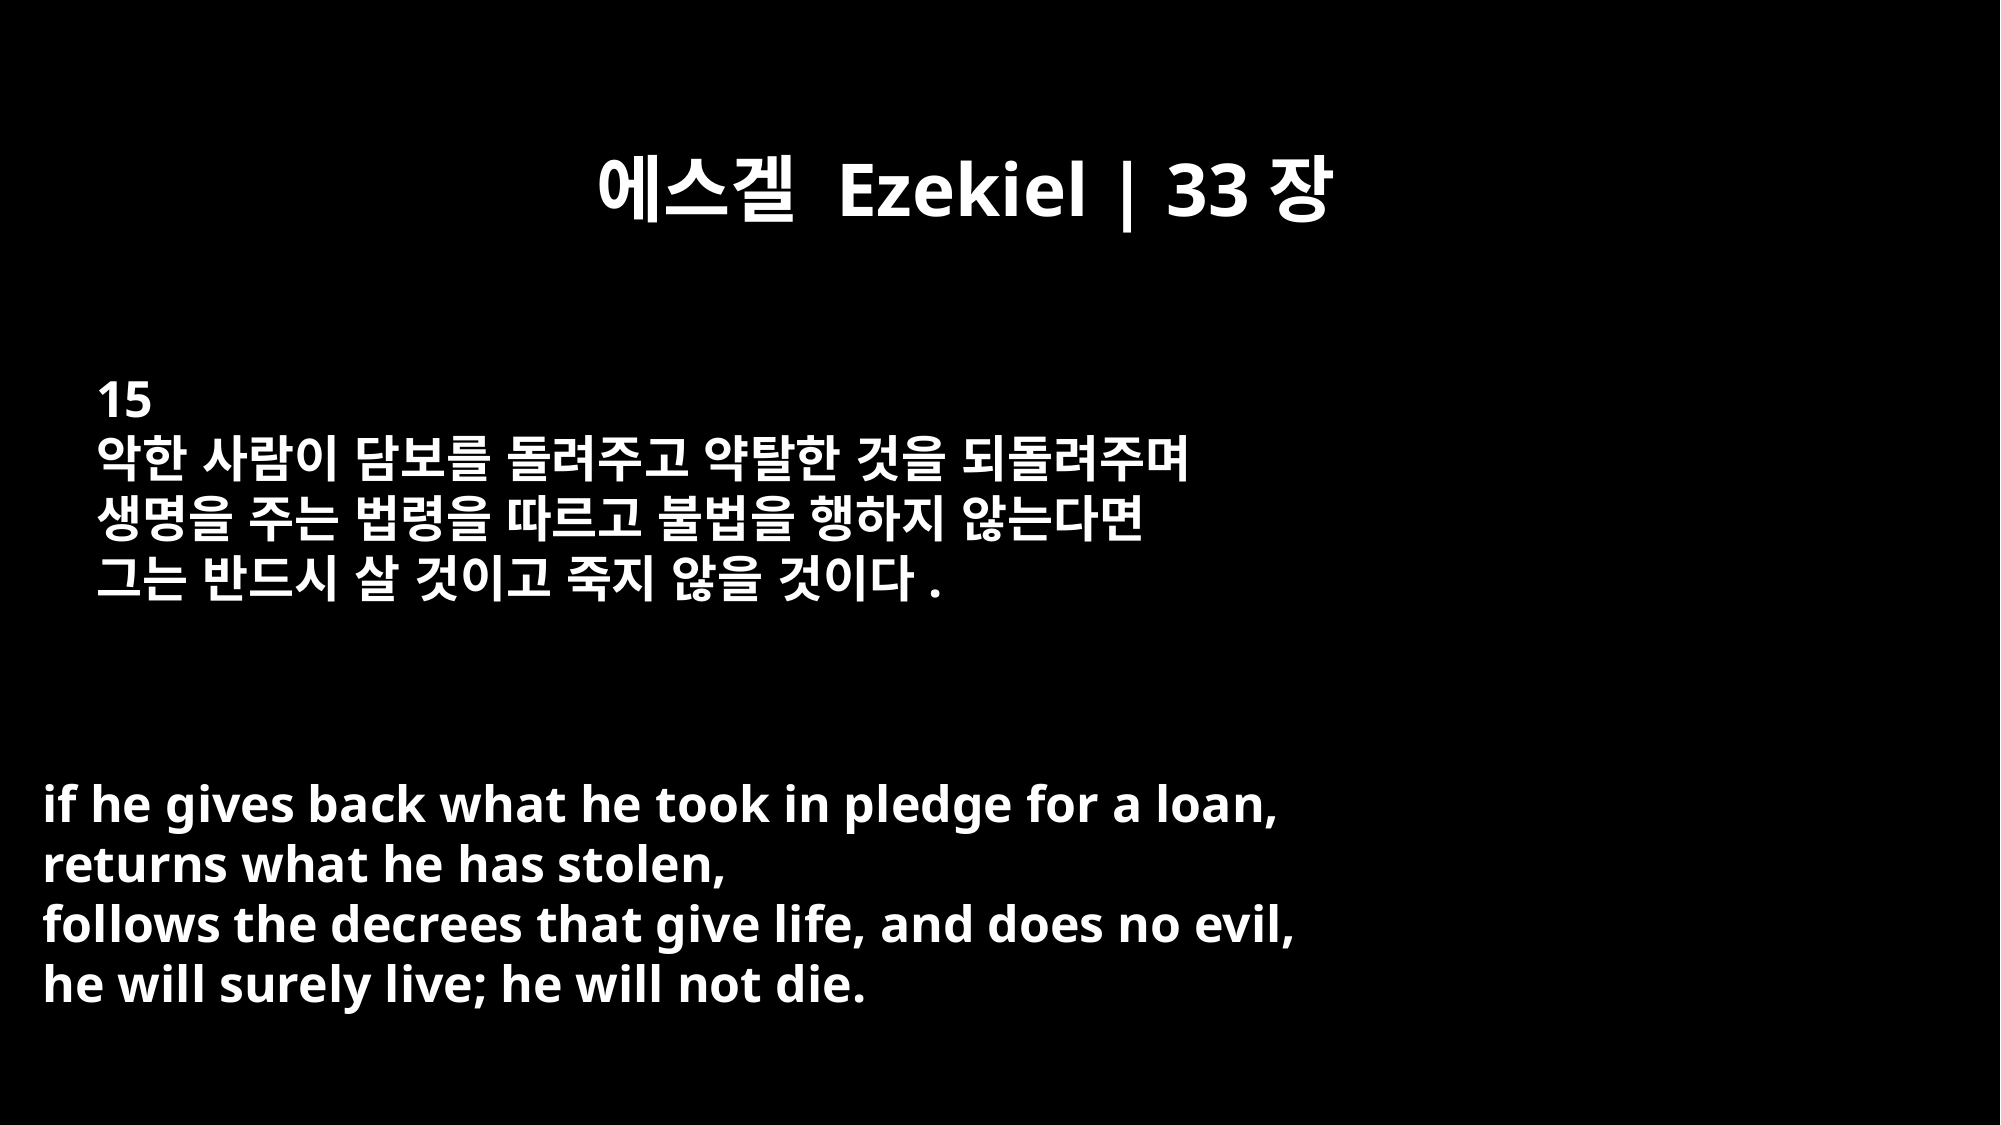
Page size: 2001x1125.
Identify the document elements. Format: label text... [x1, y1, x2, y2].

text_box if he gives back what he took in pledge for a loan, returns what he has stolen, follows the decrees that give life, and does no evil, he will surely live; he will not die. [27, 764, 1325, 1020]
text_box 에스겔 Ezekiel | 33장 [581, 136, 1351, 239]
text_box 15 악한 사람이 담보를 돌려주고 약탈한 것을 되돌려주며 생명을 주는 법령을 따르고 불법을 행하지 않는다면 그는 반드시 살 것이고 죽지 않을 것이다. [81, 359, 1222, 615]
